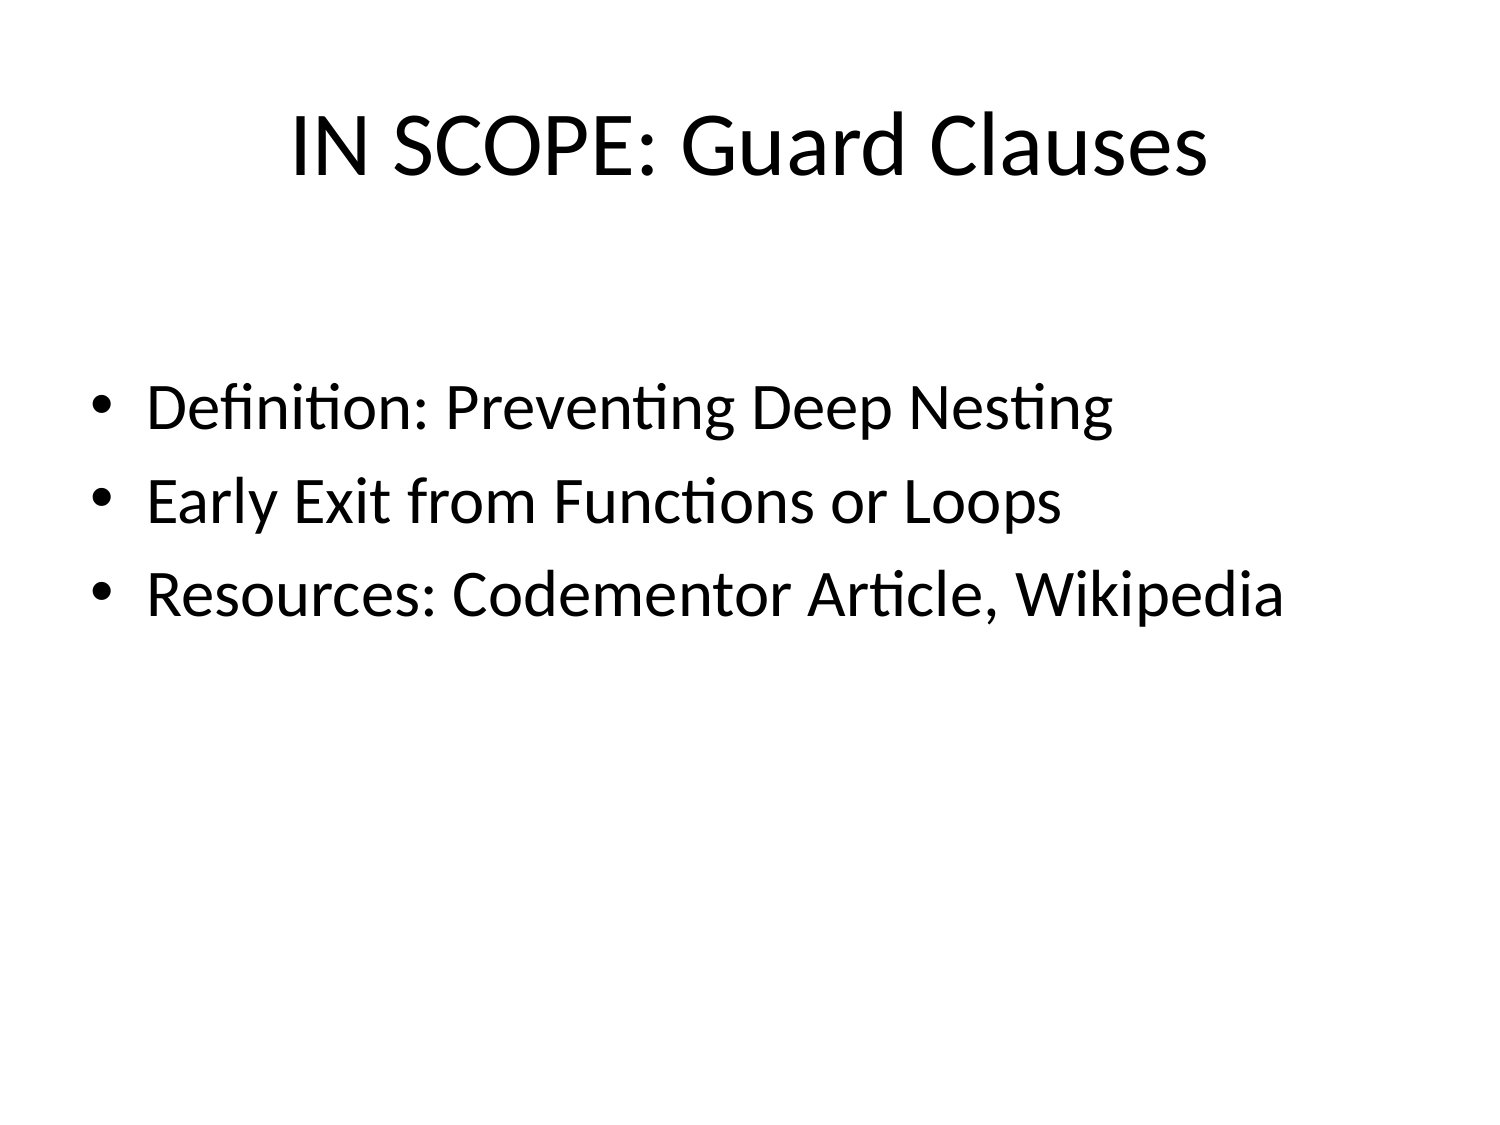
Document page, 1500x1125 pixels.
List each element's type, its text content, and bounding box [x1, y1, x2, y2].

title IN SCOPE: Guard Clauses [75, 45, 1425, 233]
list Definition: Preventing Deep Nesting Early Exit from Functions or Loops Resources: Codementor Article, Wikipedia [75, 262, 1425, 1005]
